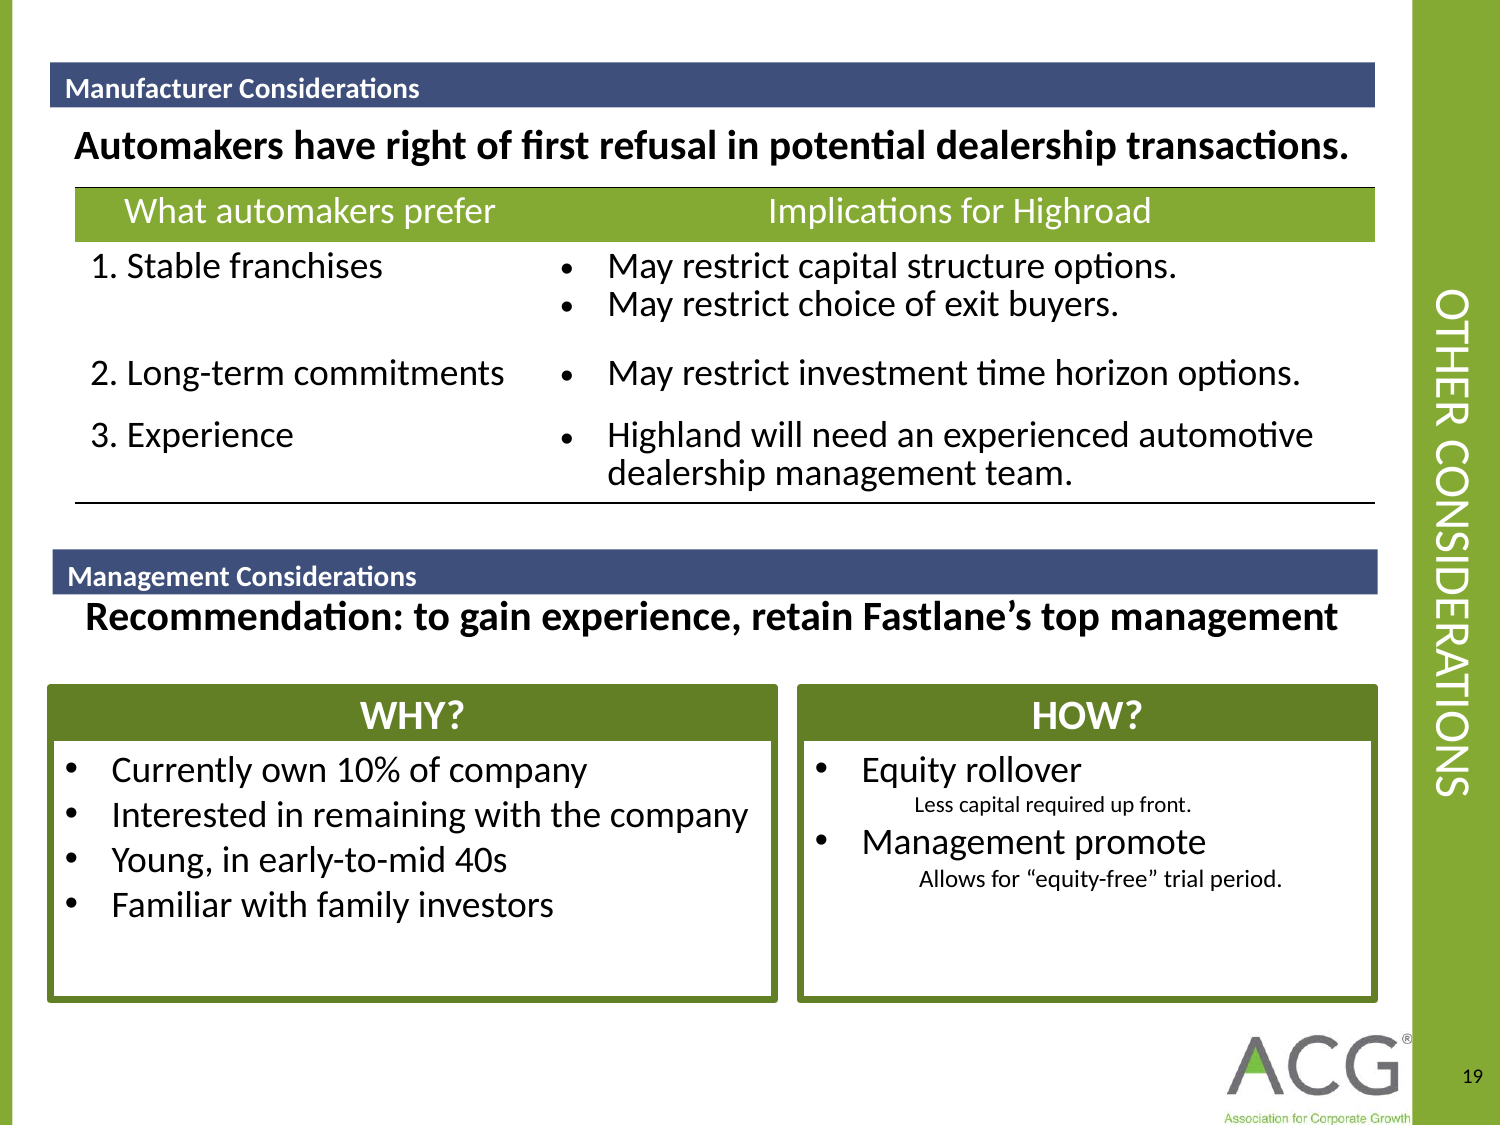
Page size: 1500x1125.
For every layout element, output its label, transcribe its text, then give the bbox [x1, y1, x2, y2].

picture [1224, 1031, 1412, 1125]
list Manufacturer Considerations [50, 62, 1375, 108]
table_cell May restrict investment time horizon options. [545, 350, 1375, 412]
table_cell 2. Long-term commitments [75, 350, 545, 412]
text_box HOW? [797, 684, 1378, 741]
table_cell 1. Stable franchises [75, 242, 545, 350]
table_cell Highland will need an experienced automotive dealership management team. [545, 412, 1375, 502]
table_cell 3. Experience [75, 412, 545, 502]
title Other Considerations [1412, 62, 1500, 1025]
slide_number 19 [1430, 1050, 1498, 1101]
text_box Recommendation: to gain experience, retain Fastlane’s top management [50, 571, 1375, 1025]
table_header What automakers prefer [75, 188, 545, 242]
table_cell May restrict capital structure options. May restrict choice of exit buyers. [545, 242, 1375, 350]
list Automakers have right of first refusal in potential dealership transactions. [50, 108, 1375, 571]
text_box Equity rollover Less capital required up front. Management promote Allows for “equity-free” trial period. [797, 741, 1378, 1003]
text_box WHY? [47, 684, 778, 741]
table_header Implications for Highroad [545, 188, 1375, 242]
text_box Management Considerations [52, 549, 1378, 595]
text_box Currently own 10% of company Interested in remaining with the company Young, in early-to-mid 40s Familiar with family investors [47, 741, 778, 1003]
